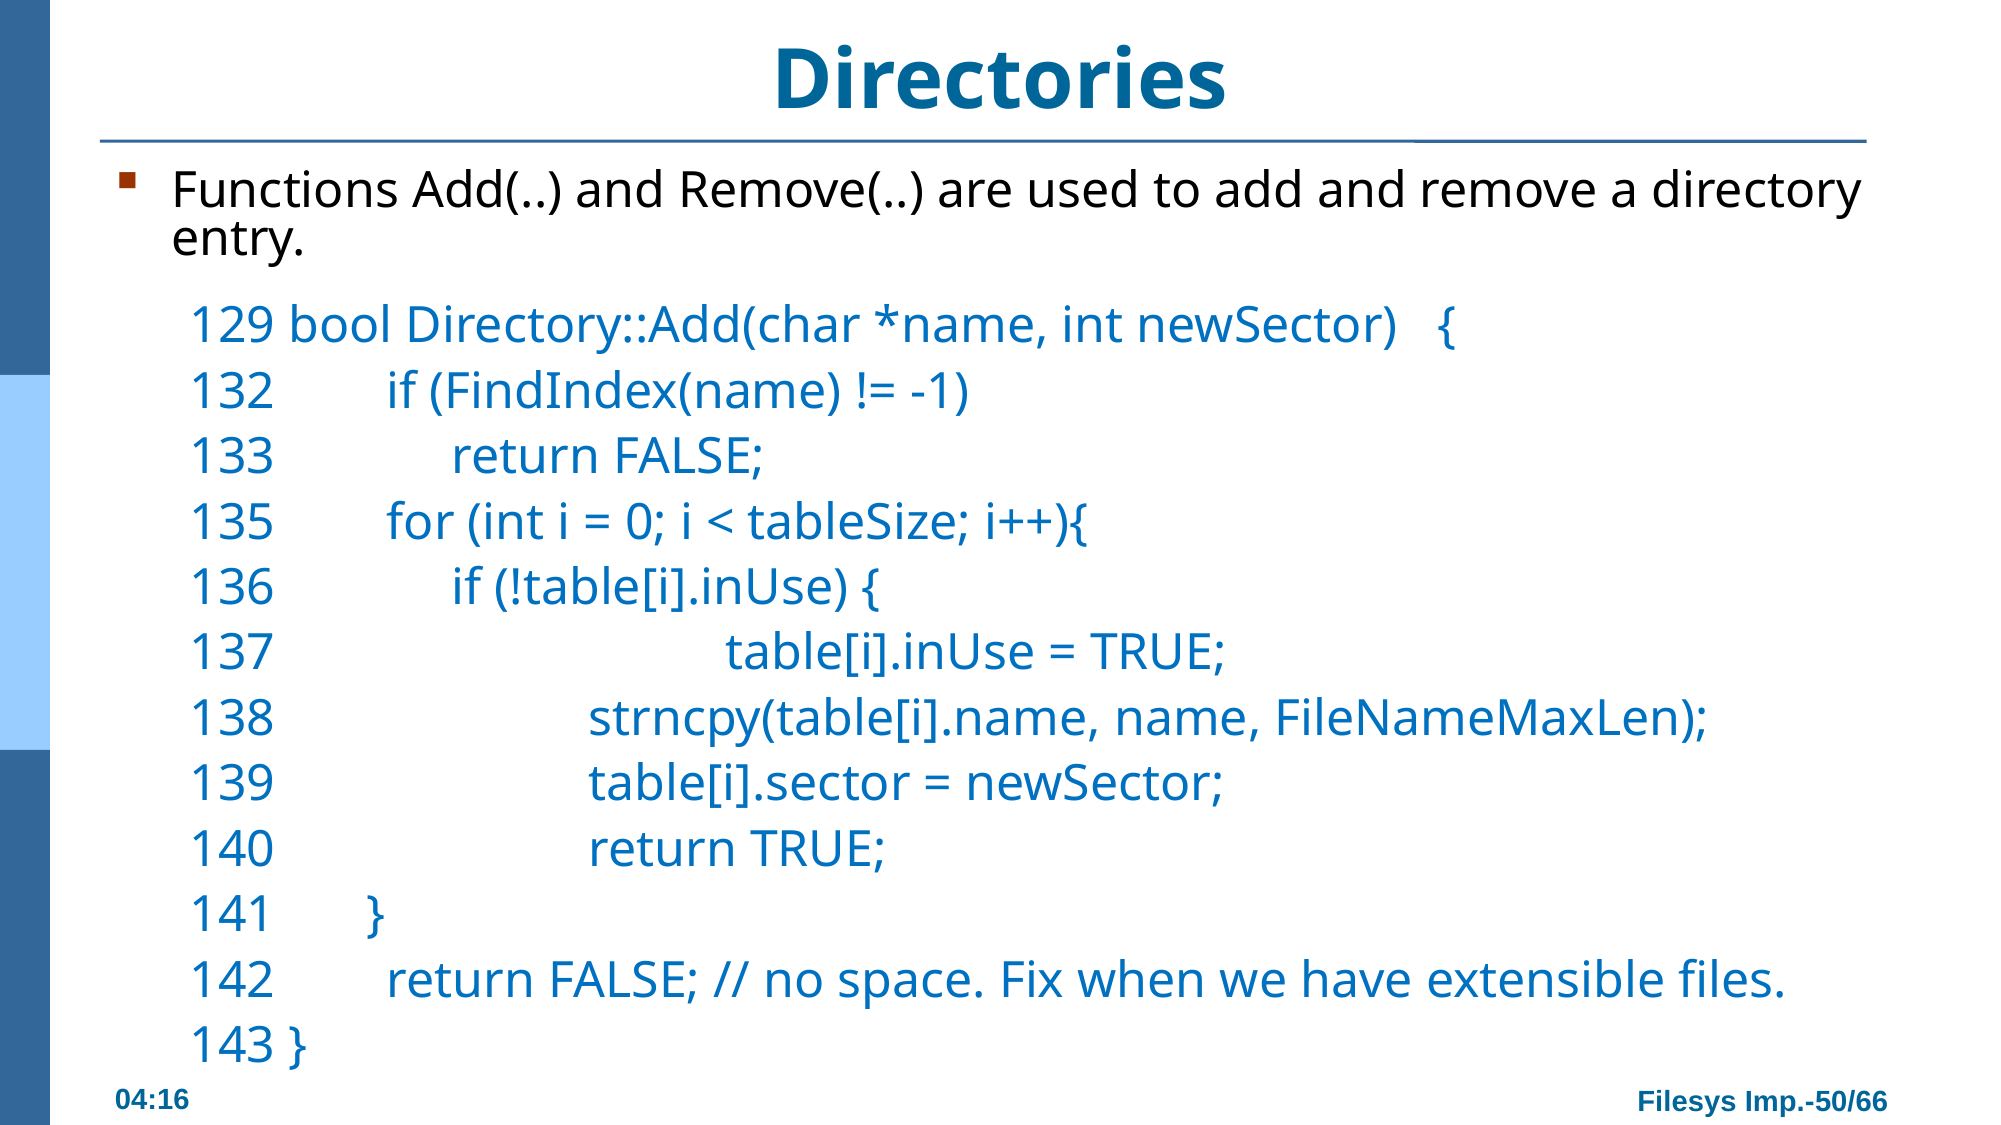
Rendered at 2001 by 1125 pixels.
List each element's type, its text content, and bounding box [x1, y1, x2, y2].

list Functions Add(..) and Remove(..) are used to add and remove a directory entry. 129 bool Directory::Add(char *name, int newSector) { 132 if (FindIndex(name) != -1) 133 return FALSE; 135 for (int i = 0; i < tableSize; i++){ 136 if (!table[i].inUse) { 137 table[i].inUse = TRUE; 138 strncpy(table[i].name, name, FileNameMaxLen); 139 table[i].sector = newSector; 140 return TRUE; 141 } 142 return FALSE; // no space. Fix when we have extensible files. 143 } [99, 161, 1900, 921]
title Directories [99, 38, 1900, 133]
